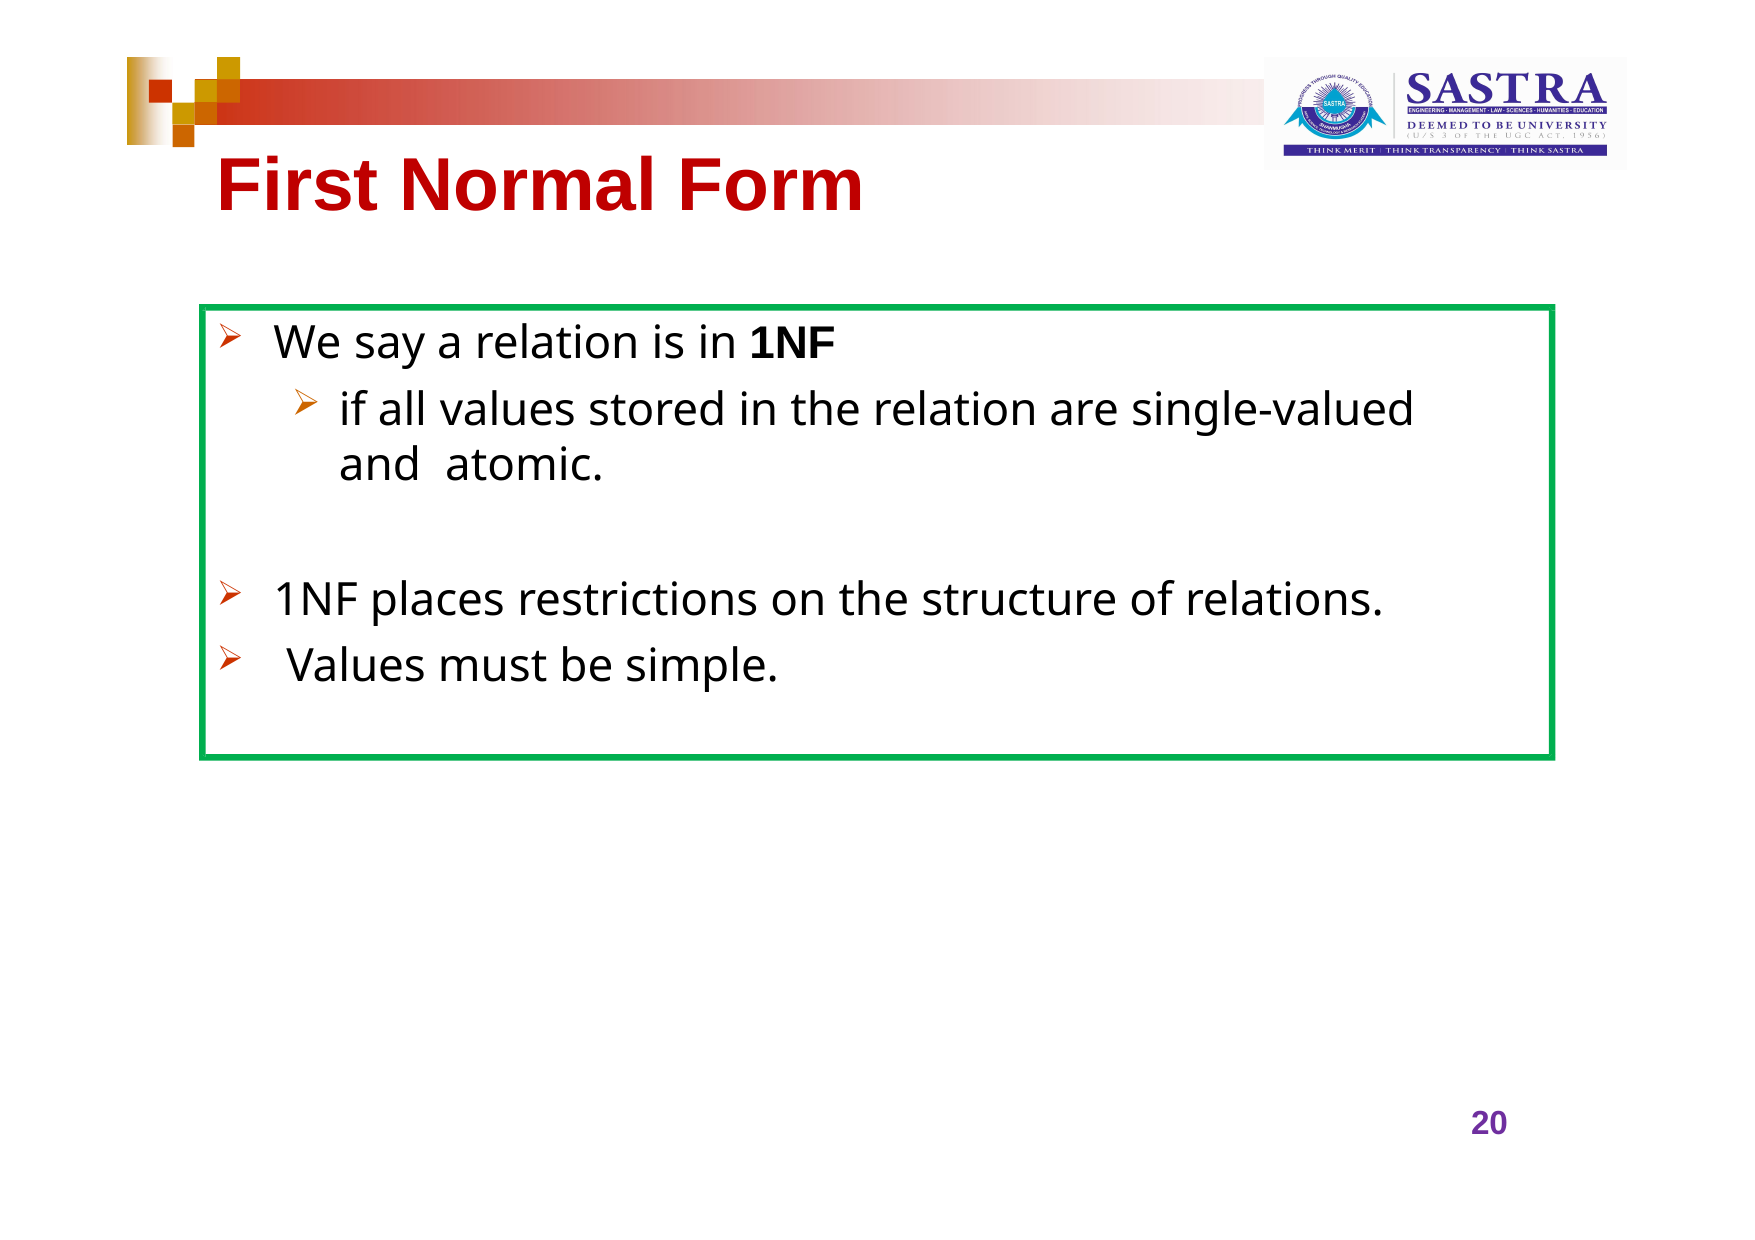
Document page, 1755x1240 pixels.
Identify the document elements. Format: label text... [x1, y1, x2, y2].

picture [217, 56, 1628, 170]
slide_number 20 [1464, 1102, 1515, 1240]
text_box [199, 304, 1556, 761]
title First Normal Form [214, 132, 870, 300]
picture [127, 57, 173, 145]
text_box We say a relation is in 1NF if all values stored in the relation are single-valued and atomic. 1NF places restrictions on the structure of relations. Values must be simple. [214, 300, 1449, 691]
